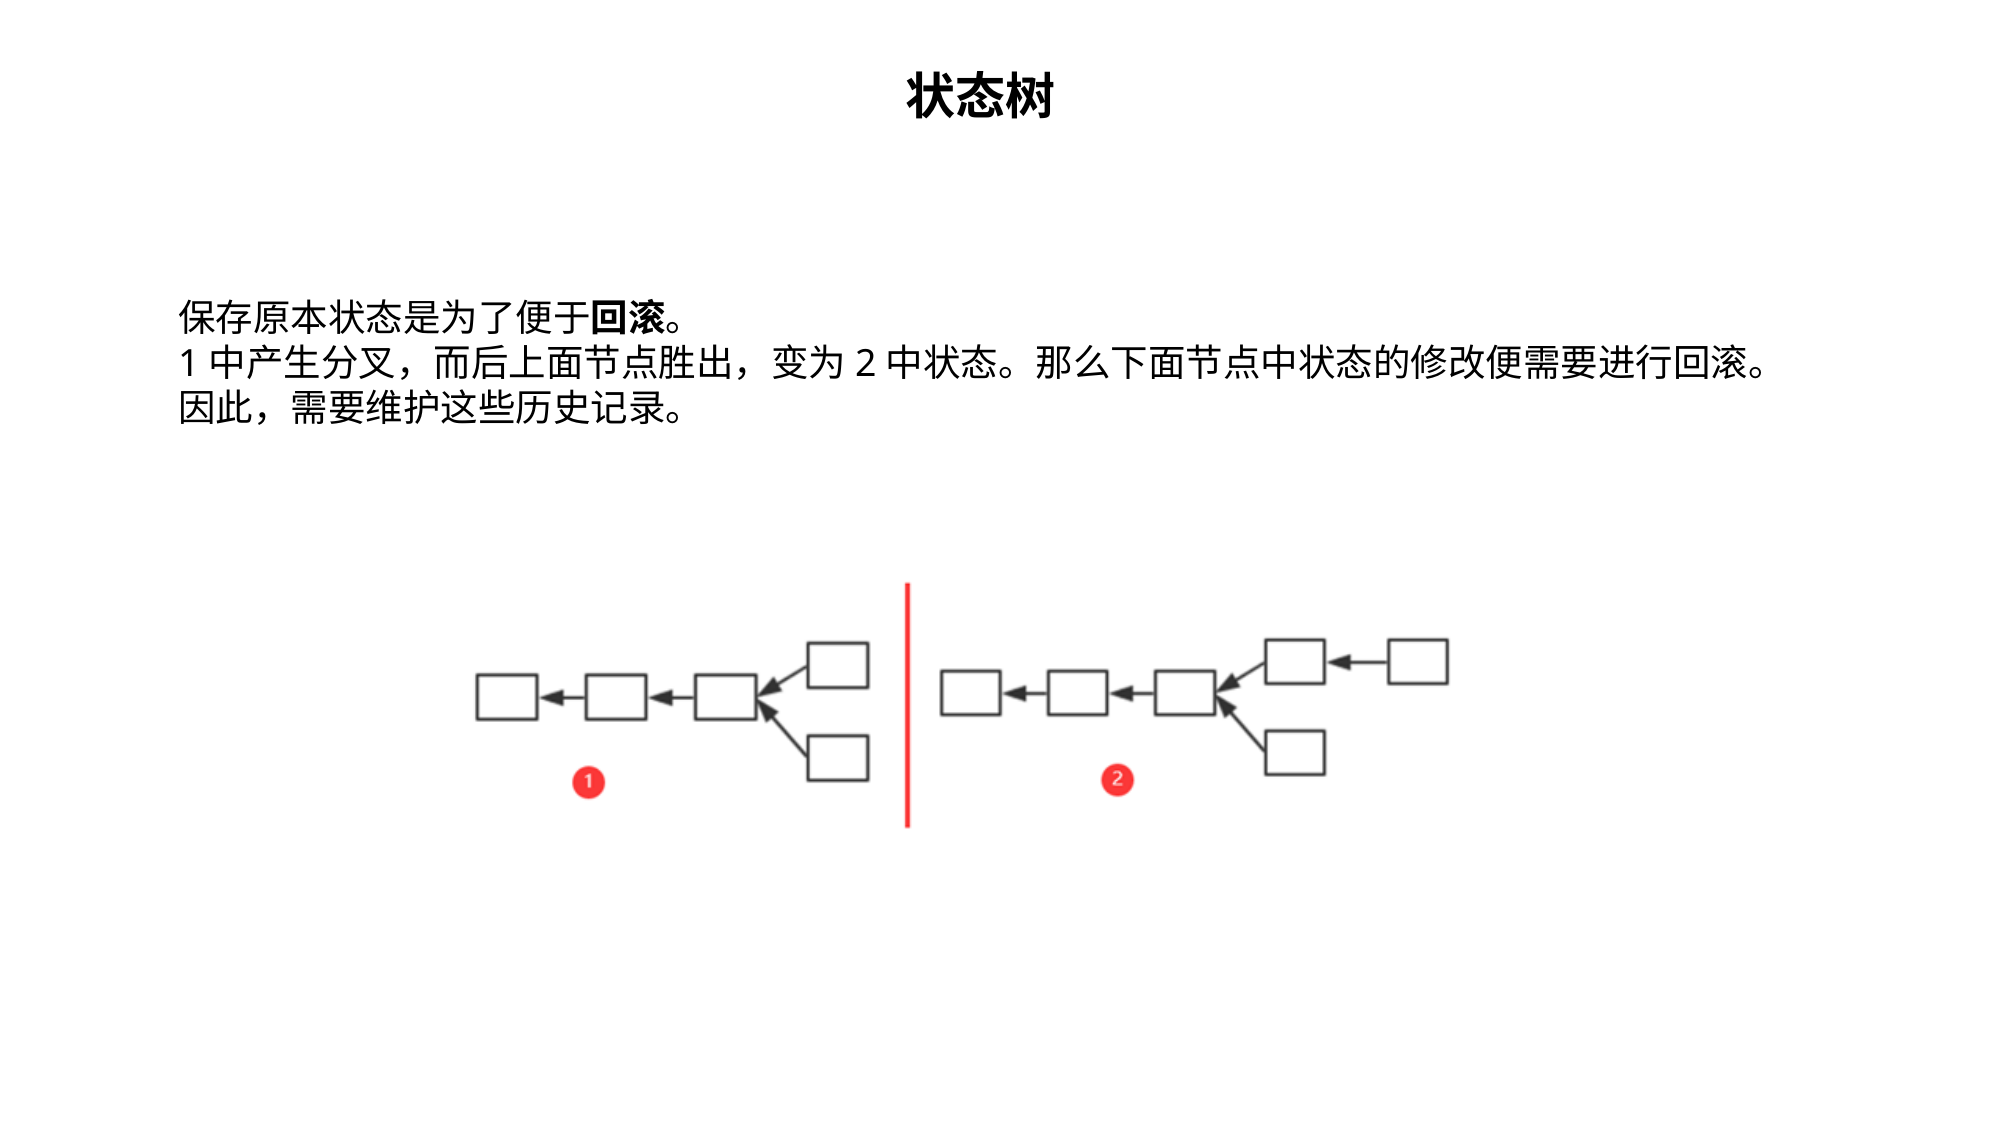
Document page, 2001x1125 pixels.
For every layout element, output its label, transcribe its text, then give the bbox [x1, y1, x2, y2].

text_box 状态树 [890, 57, 1109, 133]
text_box 保存原本状态是为了便于回滚。 1中产生分叉，而后上面节点胜出，变为2中状态。那么下面节点中状态的修改便需要进行回滚。因此，需要维护这些历史记录。 [163, 286, 1837, 436]
picture [449, 562, 1493, 838]
